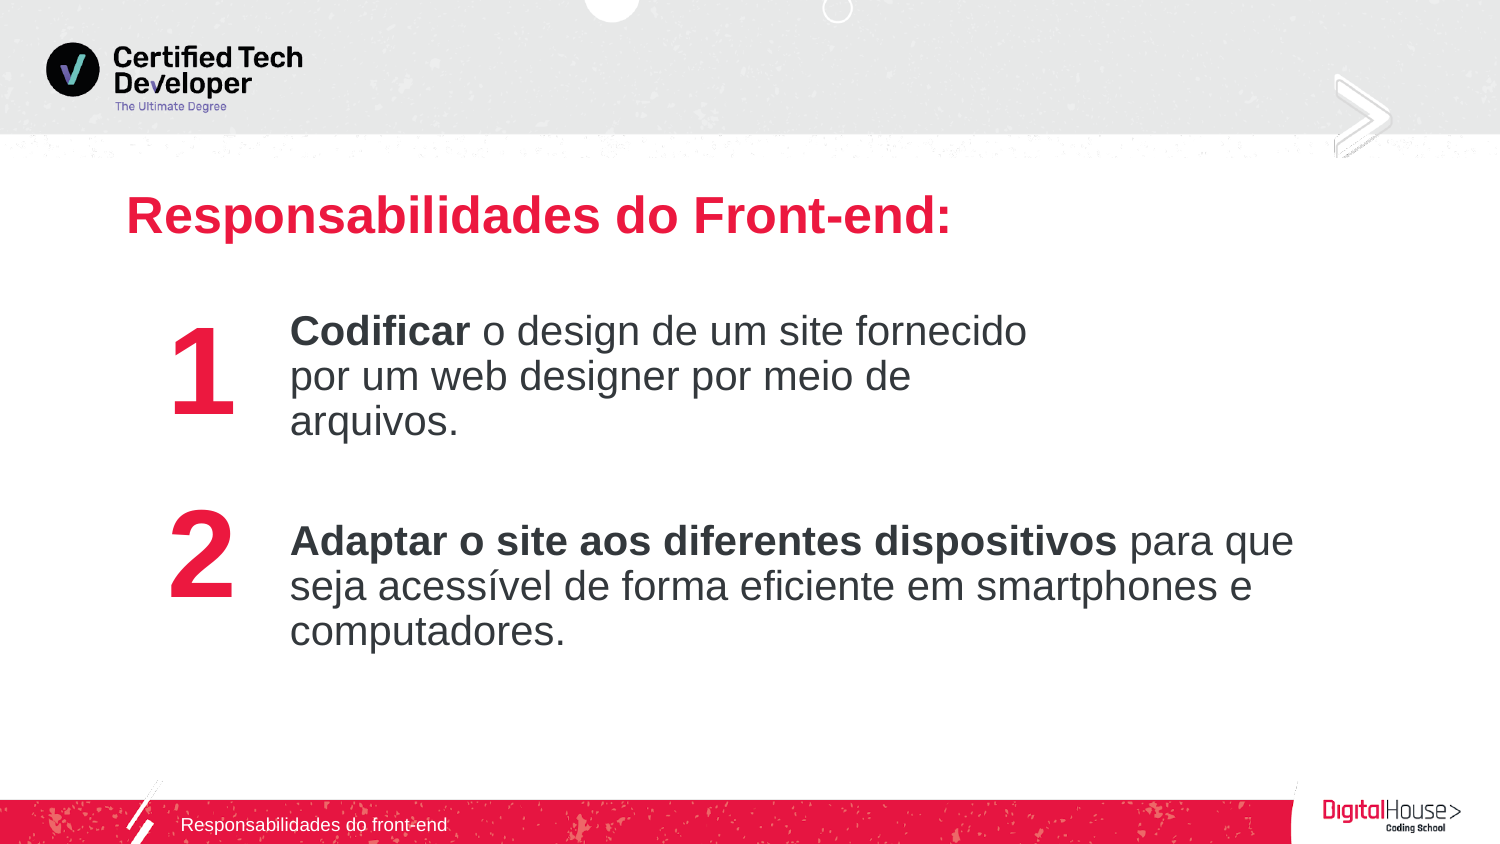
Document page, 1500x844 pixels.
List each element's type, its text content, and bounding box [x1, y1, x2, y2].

title Responsabilidades do Front-end: [111, 155, 1103, 270]
text_box Adaptar o site aos diferentes dispositivos para que seja acessível de forma eficiente em smartphones e computadores. [274, 511, 1338, 662]
text_box Codificar o design de um site fornecido por um web designer por meio de arquivos. [274, 301, 1107, 452]
picture [0, 780, 1500, 844]
text_box 2 [152, 476, 243, 638]
text_box 1 [152, 294, 243, 455]
picture [0, 0, 1500, 158]
